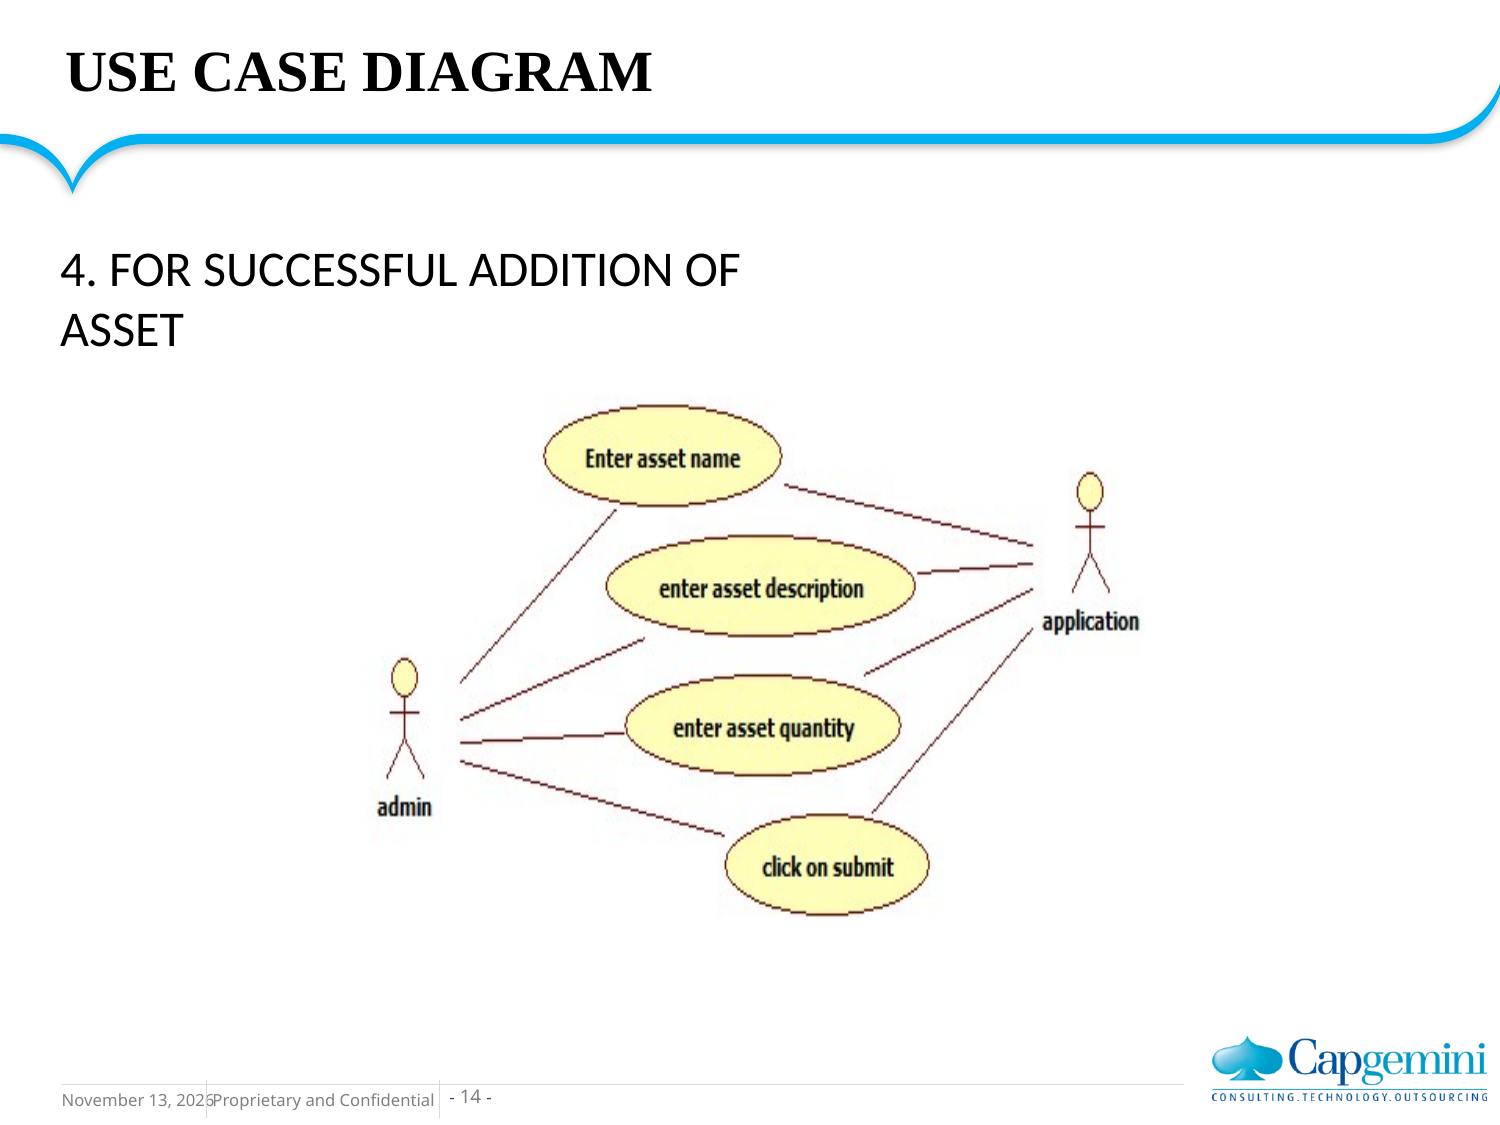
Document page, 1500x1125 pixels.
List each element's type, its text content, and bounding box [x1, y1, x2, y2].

text_box 4. For Successful Addition Of Asset [45, 228, 785, 364]
picture [318, 359, 1182, 963]
title USE CASE DIAGRAM [50, 3, 1400, 134]
picture [1212, 1036, 1487, 1101]
